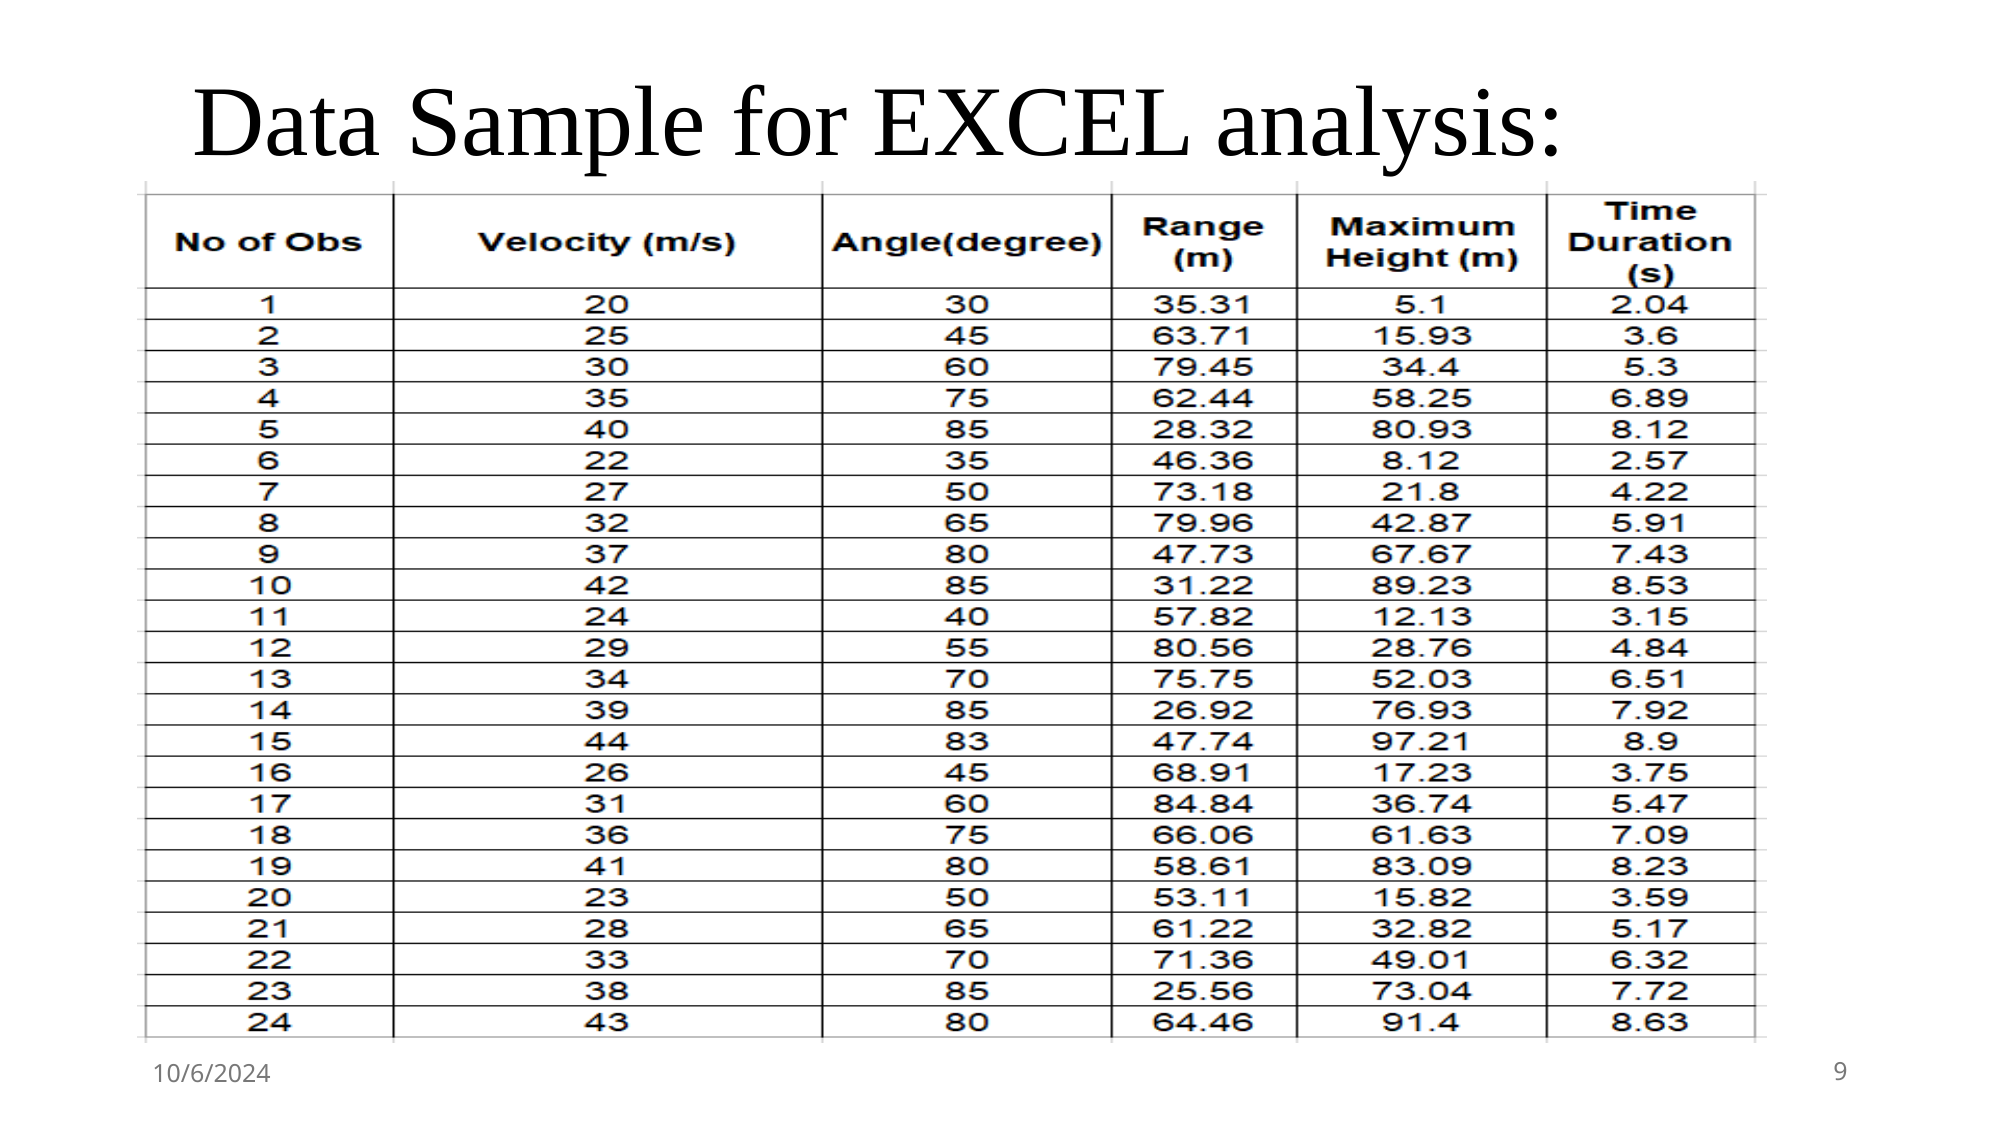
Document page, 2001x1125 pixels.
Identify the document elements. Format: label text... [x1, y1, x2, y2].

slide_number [137, 1044, 588, 1103]
title Data Sample for EXCEL analysis: [177, 0, 1903, 247]
slide_number 9 [1412, 1042, 1863, 1103]
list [136, 180, 1768, 1044]
